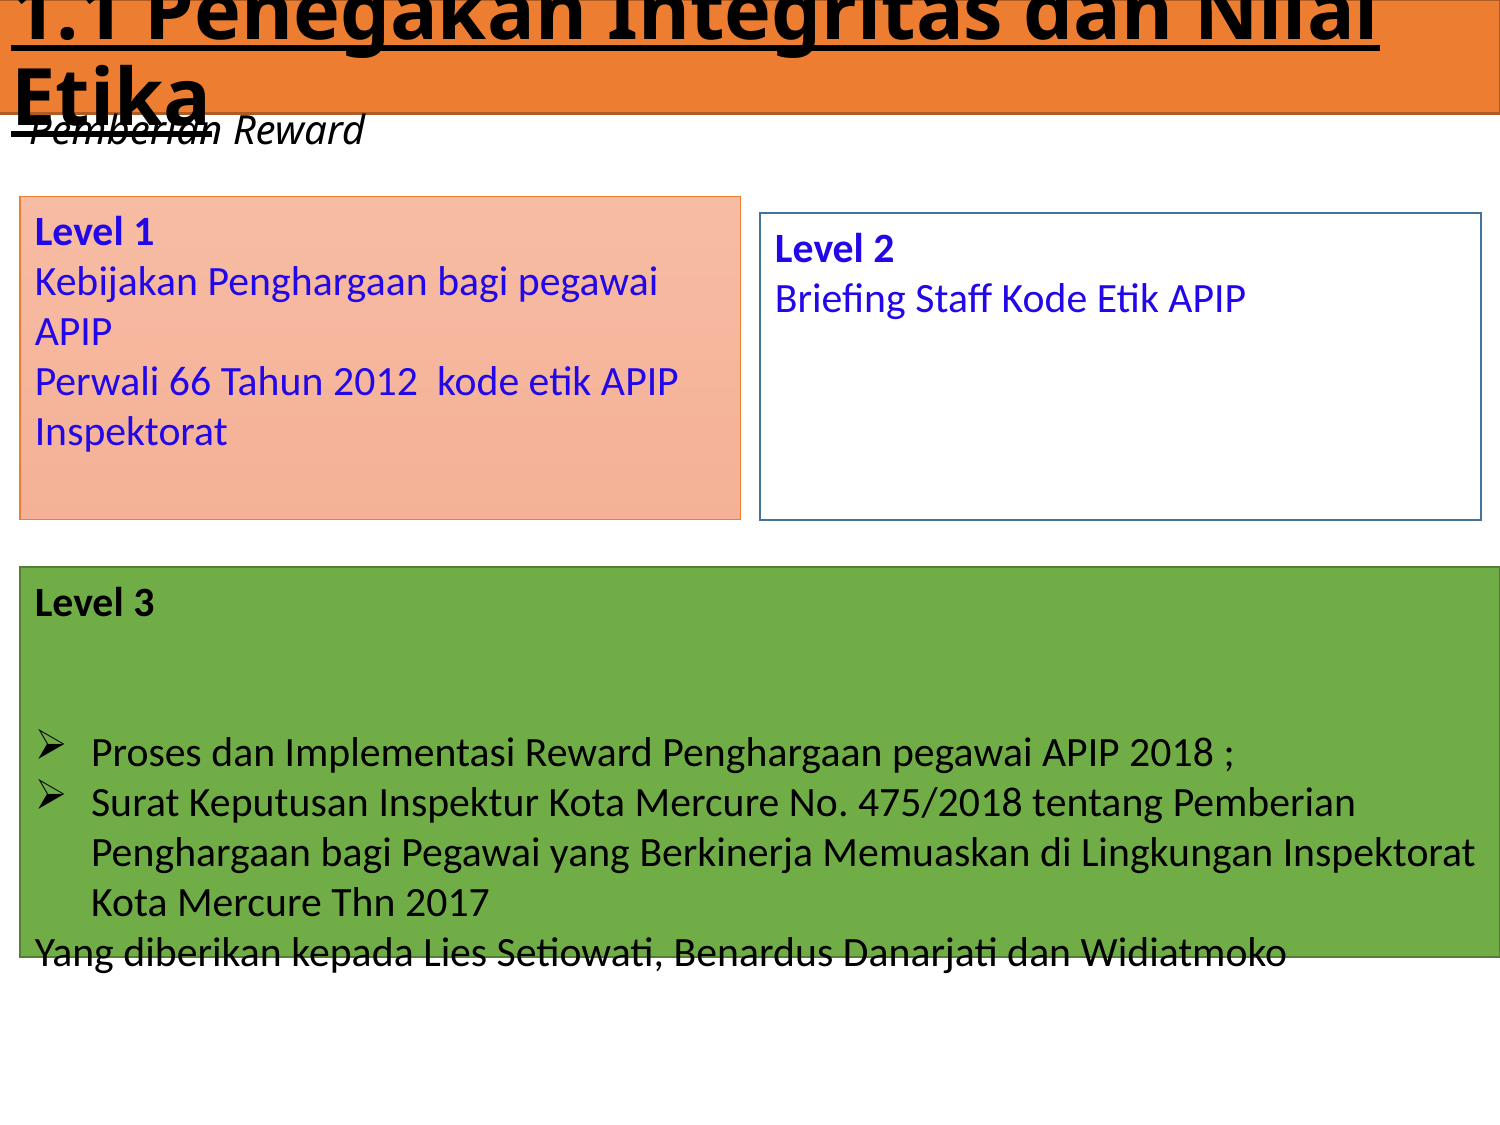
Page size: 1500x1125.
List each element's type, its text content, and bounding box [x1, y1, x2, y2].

text_box 1.1 Penegakan Integritas dan Nilai Etika [0, 0, 1500, 115]
text_box Level 1 Kebijakan Penghargaan bagi pegawai APIP Perwali 66 Tahun 2012 kode etik APIP Inspektorat [19, 196, 741, 520]
text_box Level 2 Briefing Staff Kode Etik APIP [759, 212, 1482, 521]
text_box Level 3 Proses dan Implementasi Reward Penghargaan pegawai APIP 2018 ; Surat Keputusan Inspektur Kota Mercure No. 475/2018 tentang Pemberian Penghargaan bagi Pegawai yang Berkinerja Memuaskan di Lingkungan Inspektorat Kota Mercure Thn 2017 Yang diberikan kepada Lies Setiowati, Benardus Danarjati dan Widiatmoko [19, 566, 1500, 958]
title Pemberian Reward [13, 101, 819, 161]
